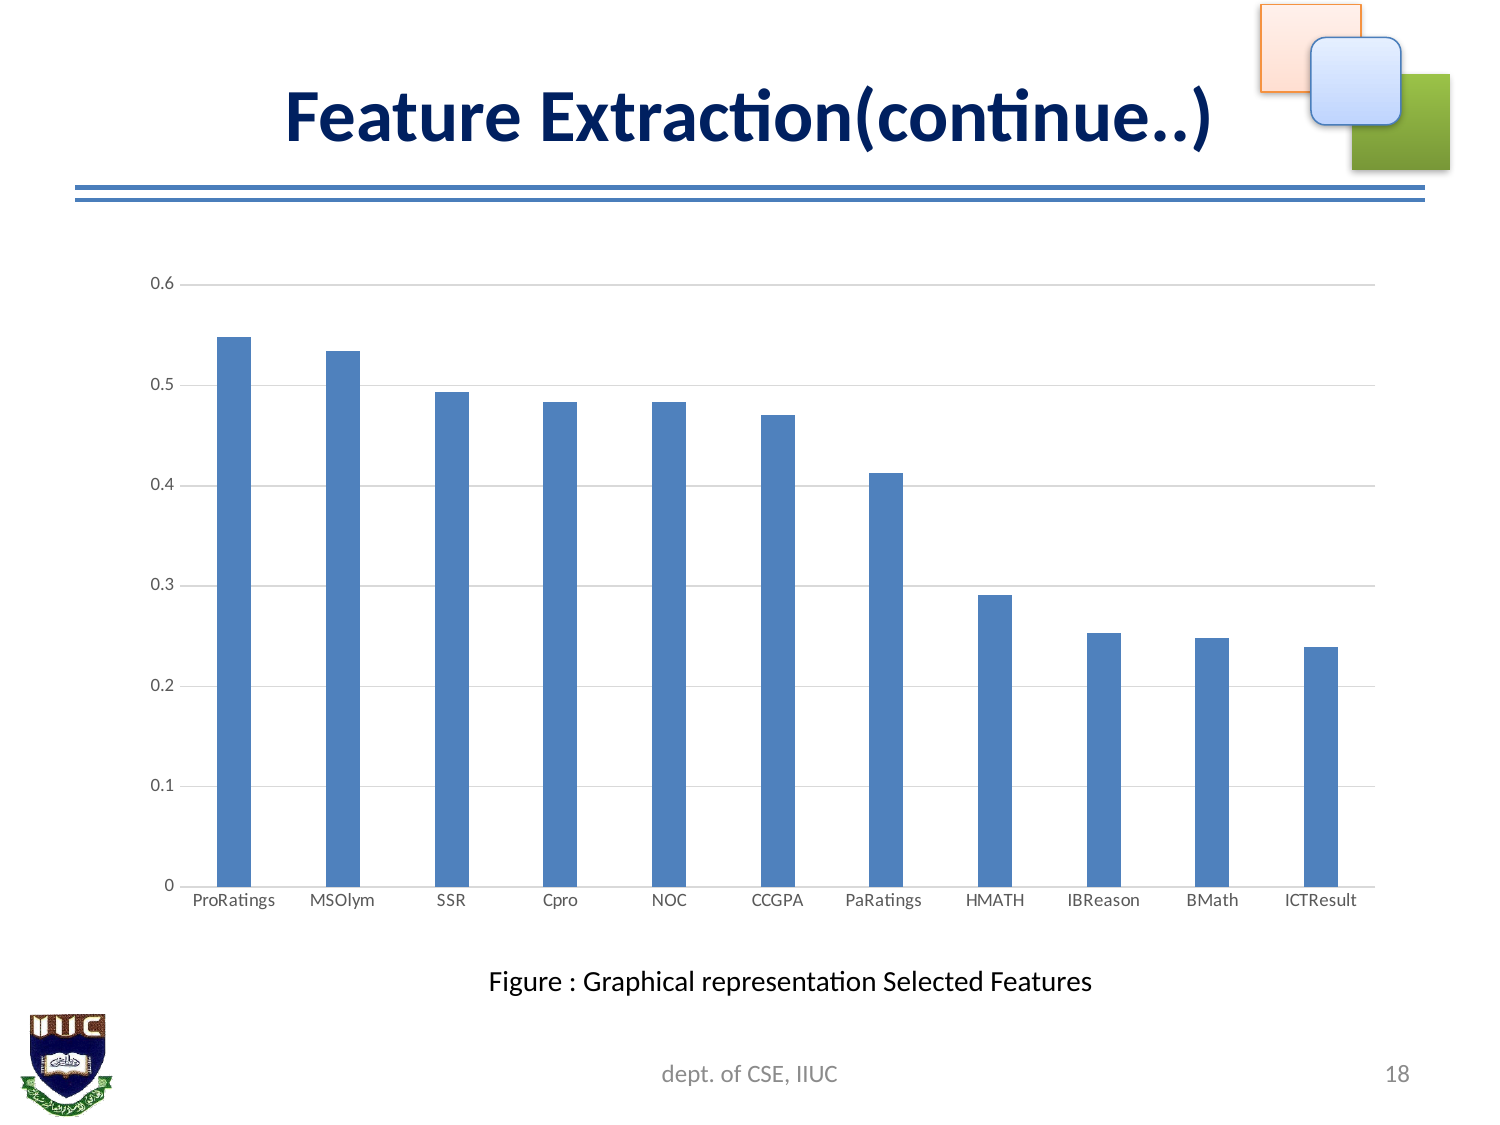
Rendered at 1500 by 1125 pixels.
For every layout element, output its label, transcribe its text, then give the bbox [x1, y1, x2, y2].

chart [124, 262, 1402, 926]
text_box [1310, 36, 1402, 126]
text_box [1352, 74, 1450, 170]
slide_number 18 [1074, 1042, 1425, 1103]
text_box [1260, 4, 1362, 93]
picture [7, 1005, 126, 1125]
text_box Figure : Graphical representation Selected Features [474, 954, 1108, 1005]
footer dept. of CSE, IIUC [512, 1042, 988, 1103]
title Feature Extraction(continue..) [75, 193, 1425, 198]
title Feature Extraction(continue..) [75, 17, 1425, 185]
